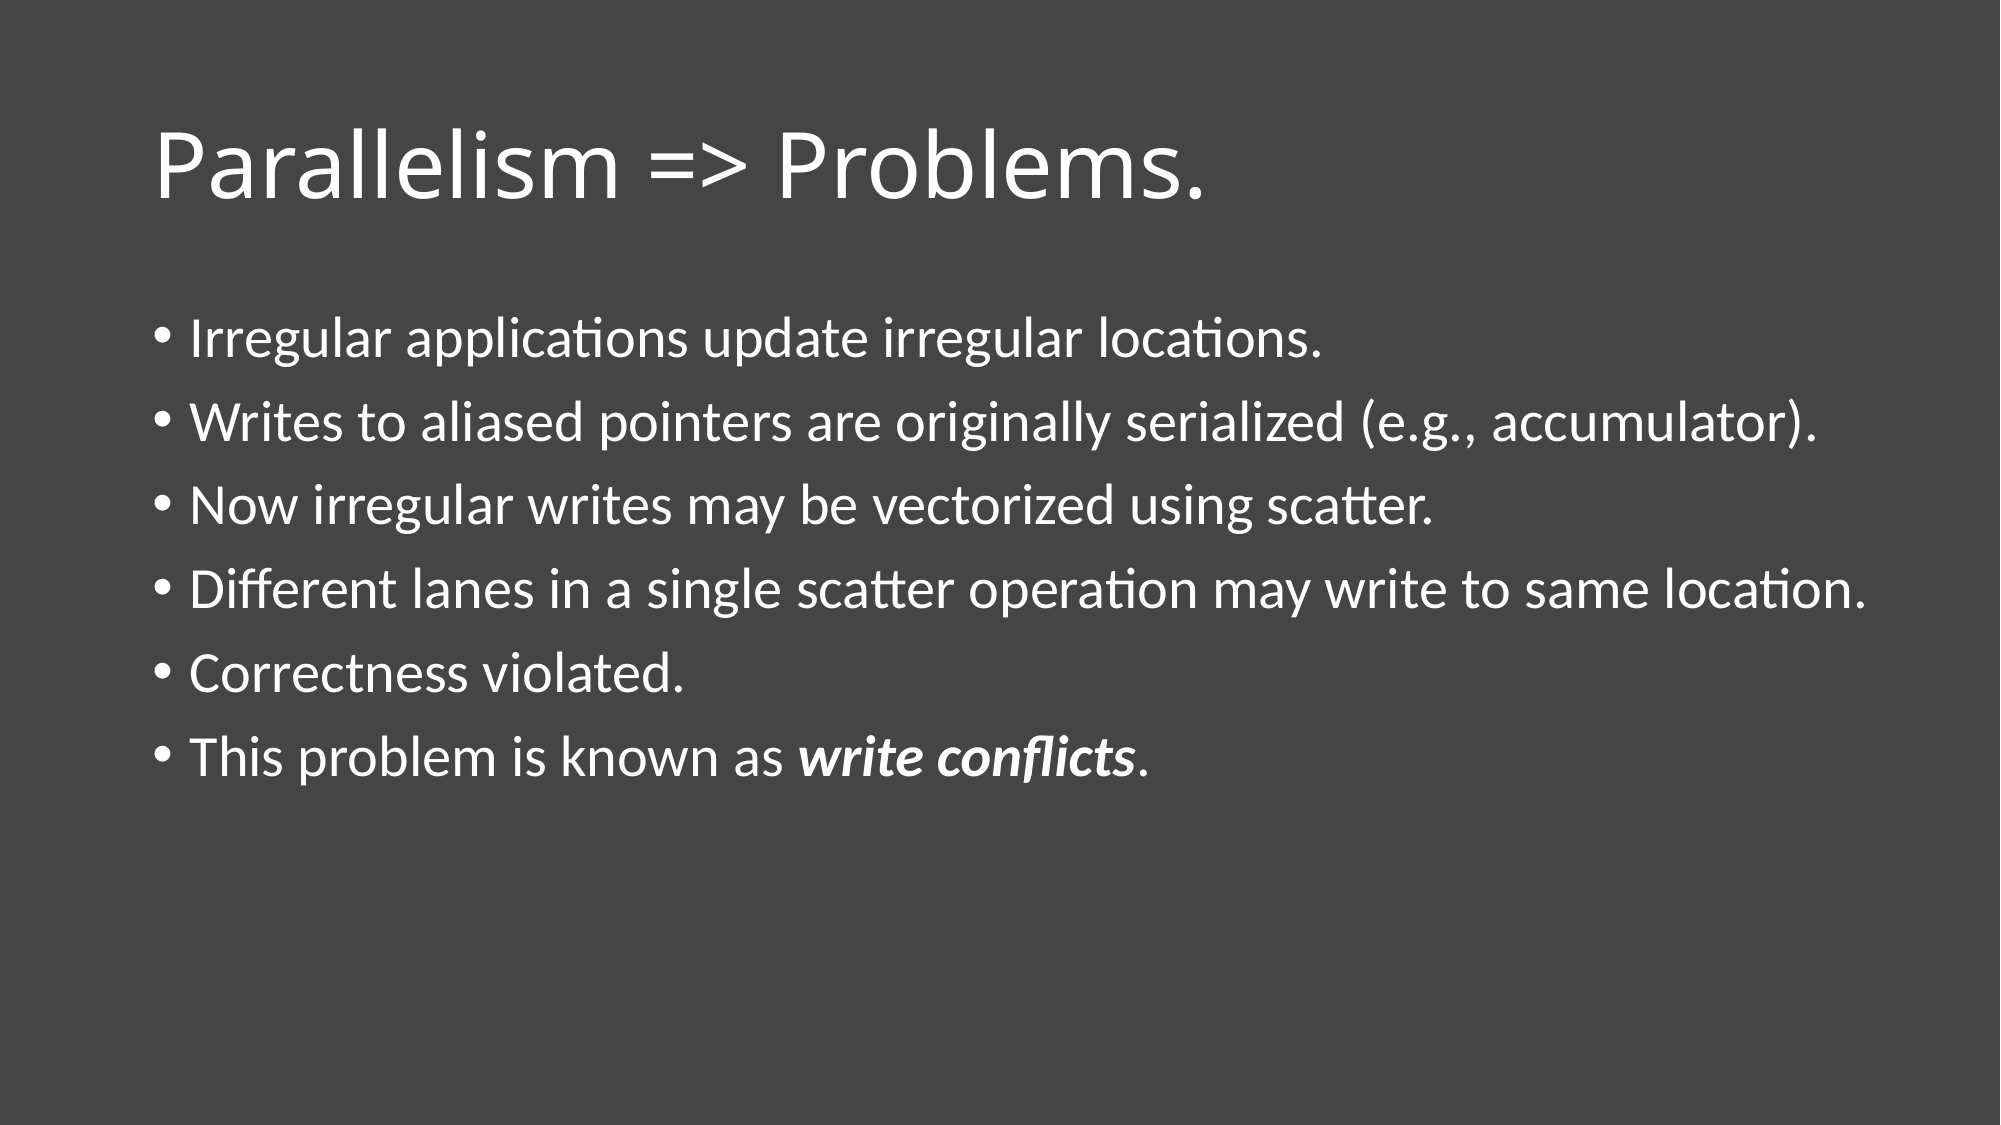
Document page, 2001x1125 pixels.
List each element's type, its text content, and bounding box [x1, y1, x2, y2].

list Irregular applications update irregular locations. Writes to aliased pointers are originally serialized (e.g., accumulator). Now irregular writes may be vectorized using scatter. Different lanes in a single scatter operation may write to same location. Correctness violated. This problem is known as write conflicts. [137, 299, 1934, 1014]
title Parallelism => Problems. [137, 59, 1863, 278]
